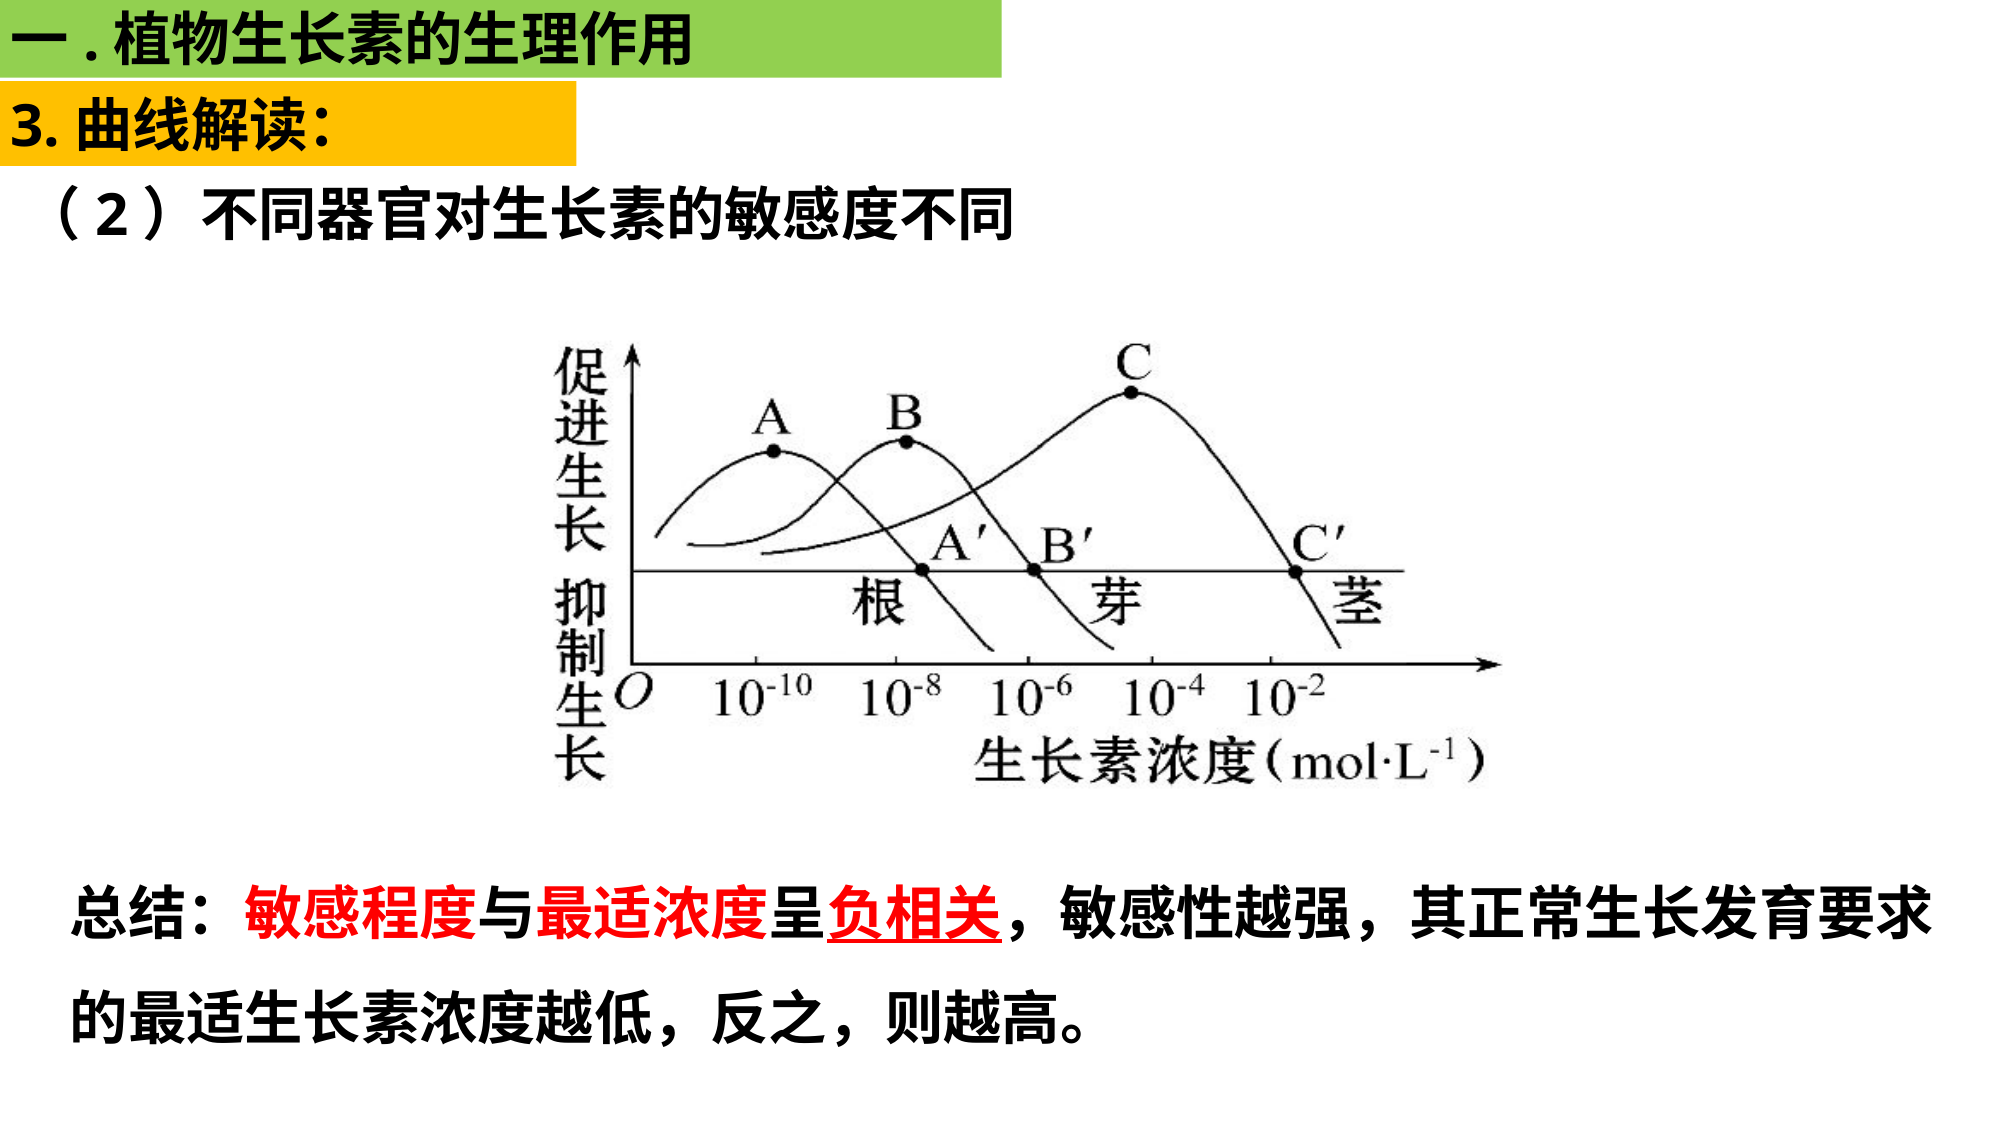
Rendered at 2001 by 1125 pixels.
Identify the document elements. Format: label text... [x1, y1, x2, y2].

text_box 一.植物生长素的生理作用 [0, 0, 1002, 78]
text_box 3.曲线解读： [0, 81, 577, 166]
text_box 总结：敏感程度与最适浓度呈负相关，敏感性越强，其正常生长发育要求的最适生长素浓度越低，反之，则越高。 [55, 834, 2000, 1059]
picture [553, 338, 1506, 797]
text_box （2）不同器官对生长素的敏感度不同 [8, 170, 1088, 255]
